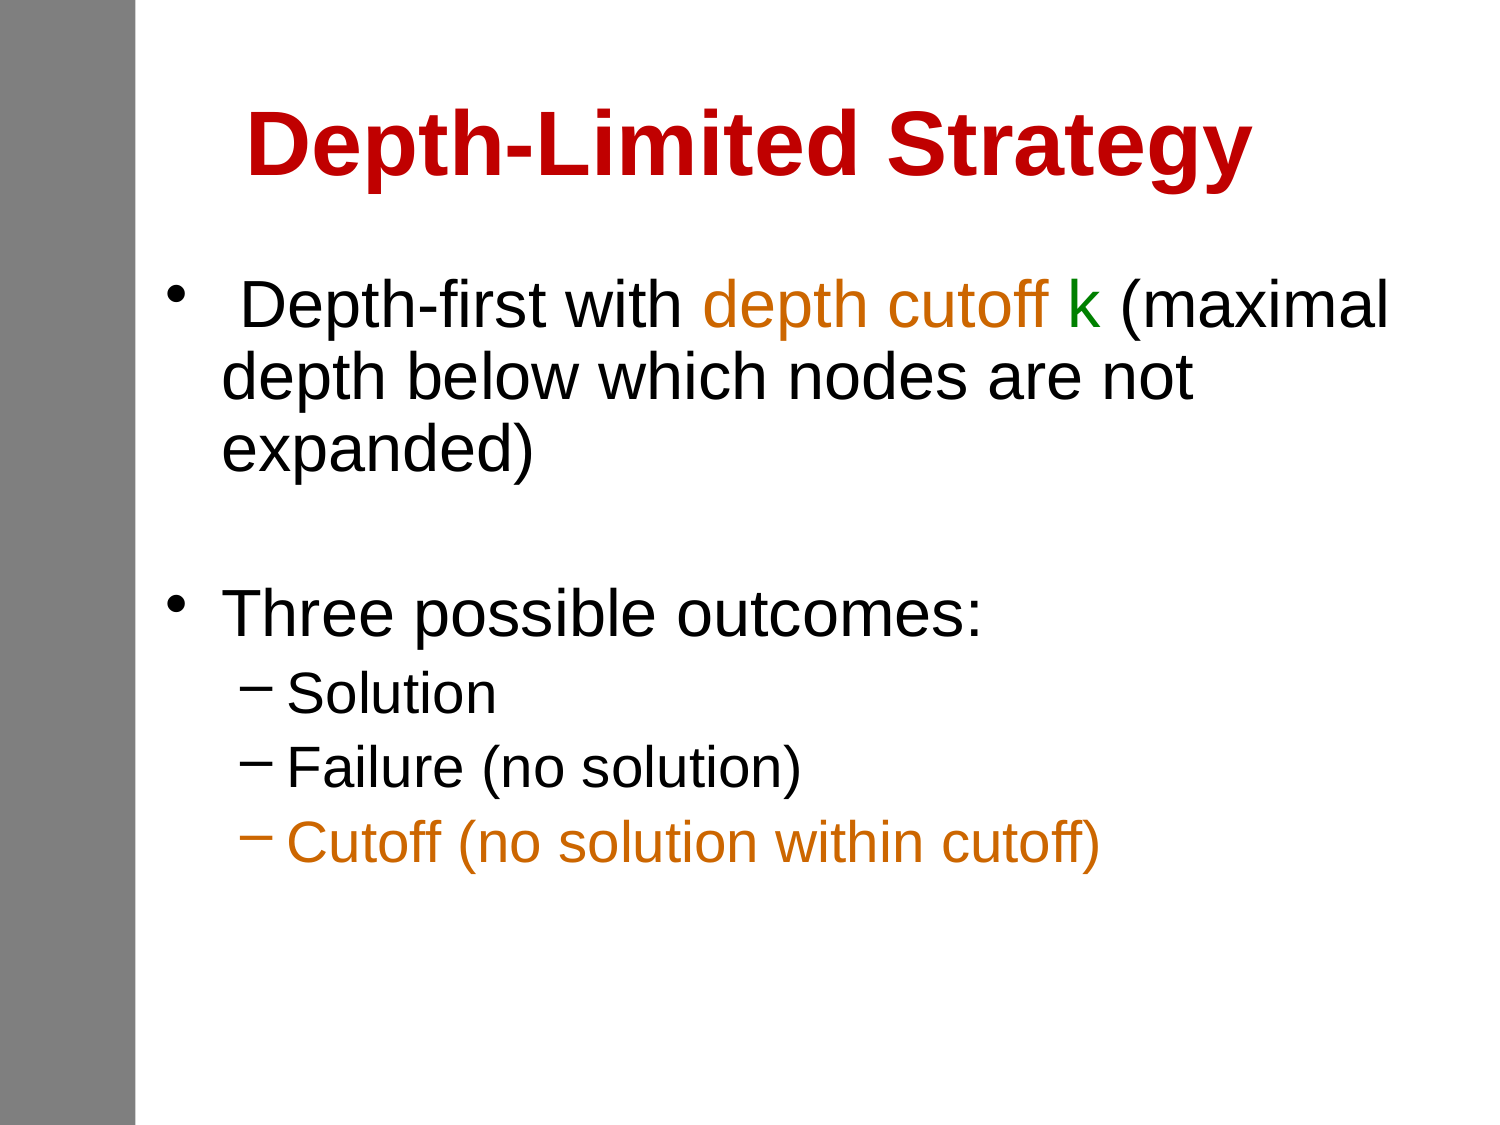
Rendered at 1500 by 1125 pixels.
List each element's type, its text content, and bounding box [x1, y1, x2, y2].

title Depth-Limited Strategy [75, 45, 1425, 233]
list Depth-first with depth cutoff k (maximal depth below which nodes are not expanded) Three possible outcomes: Solution Failure (no solution) Cutoff (no solution within cutoff) [150, 262, 1500, 1005]
